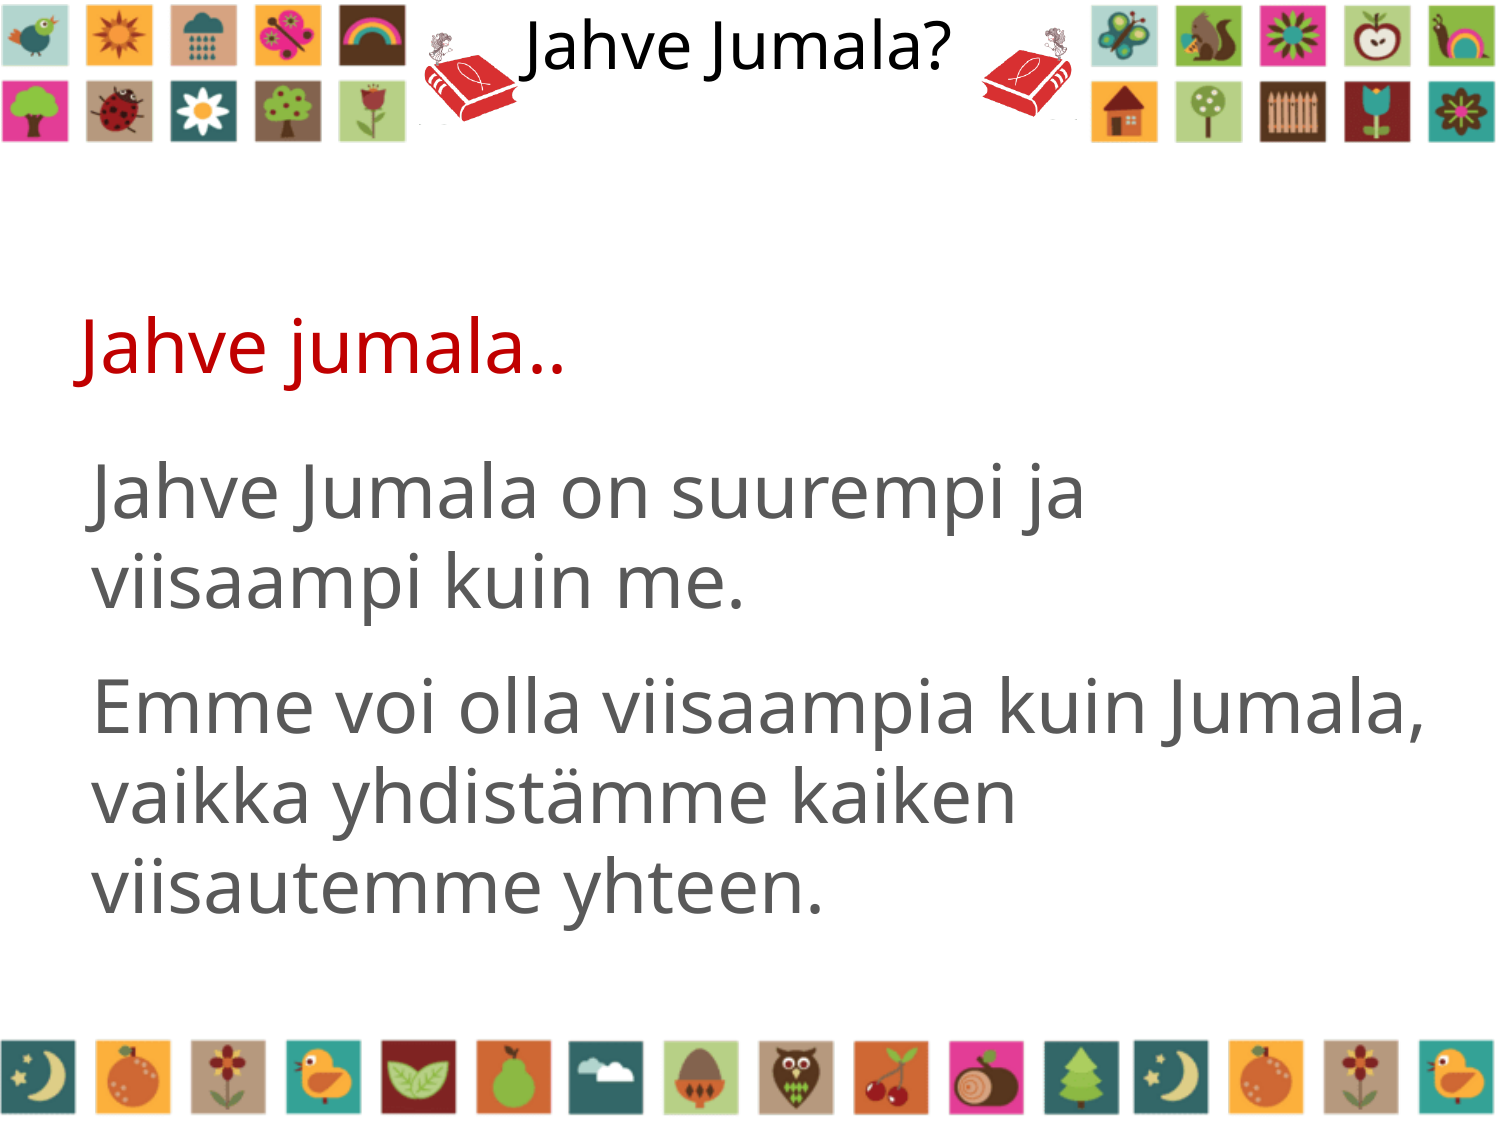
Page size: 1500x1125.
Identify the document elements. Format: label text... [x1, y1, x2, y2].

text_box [0, 1028, 1500, 1118]
picture [0, 3, 550, 150]
text_box Jahve Jumala? [414, 0, 1080, 91]
text_box Jahve jumala.. [64, 290, 1412, 396]
text_box Jahve Jumala on suurempi ja viisaampi kuin me. Emme voi olla viisaampia kuin Jumala, vaikka yhdistämme kaiken viisautemme yhteen. [76, 436, 1447, 937]
picture [950, 3, 1500, 150]
